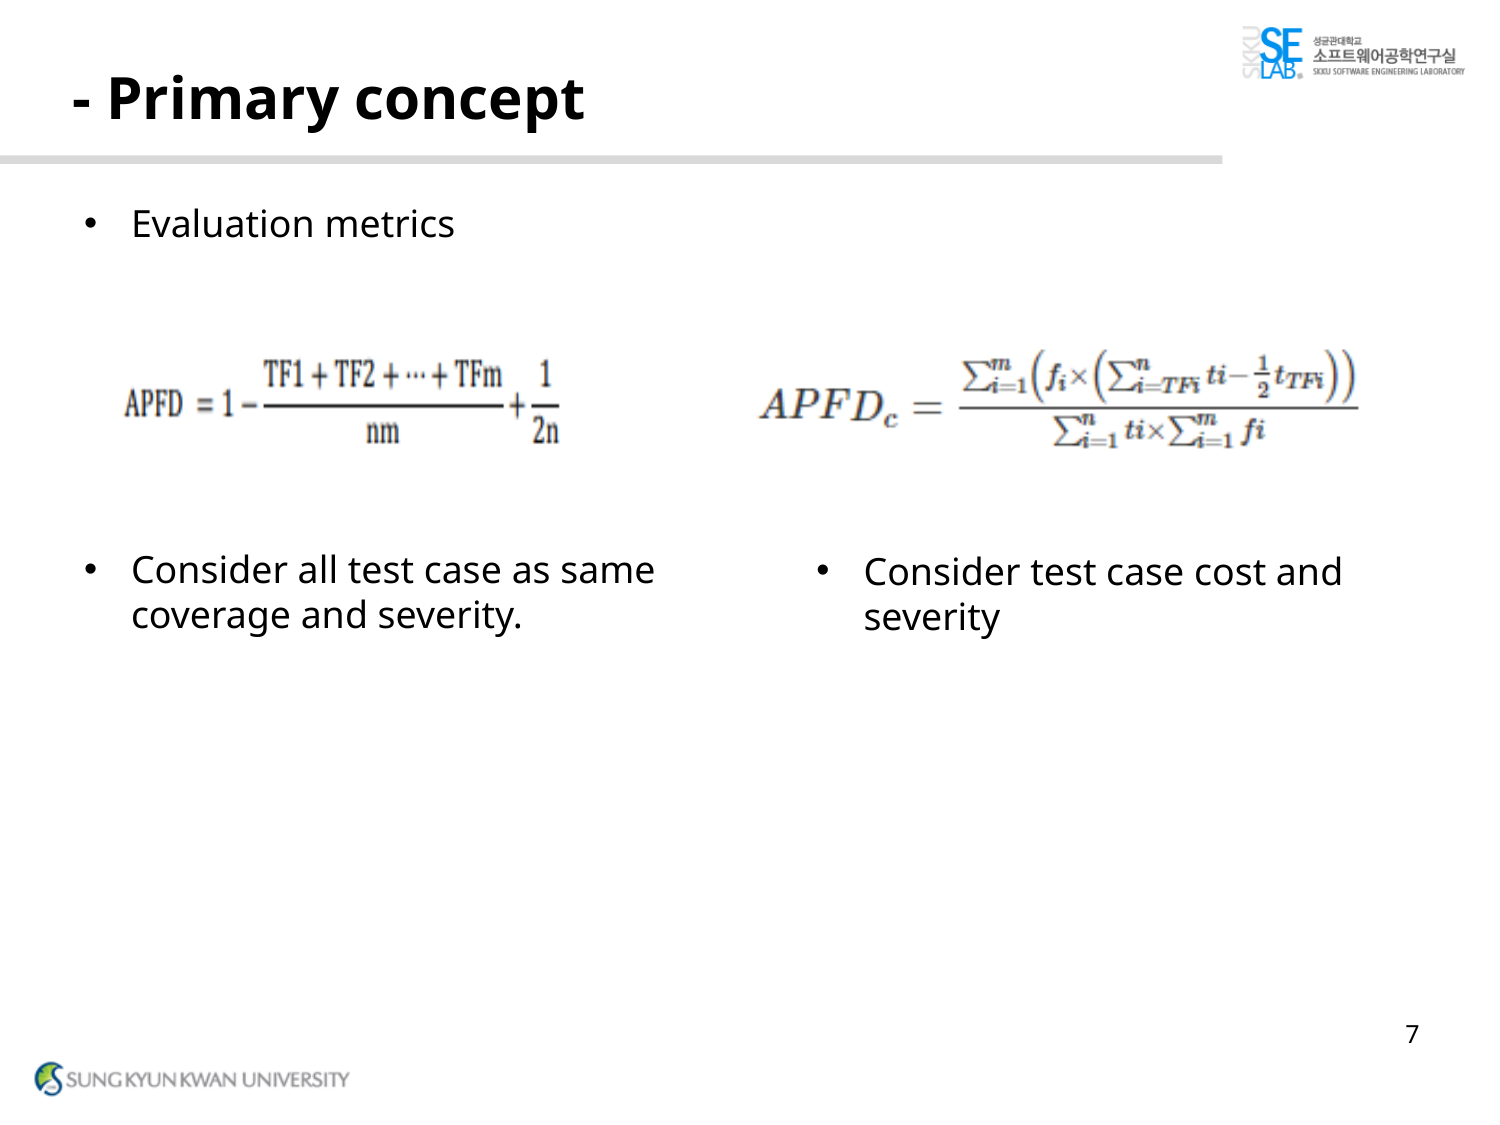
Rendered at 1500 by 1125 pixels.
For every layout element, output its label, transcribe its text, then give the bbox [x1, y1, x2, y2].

slide_number 7 [1076, 1011, 1428, 1059]
picture [17, 1046, 366, 1110]
text_box Evaluation metrics [76, 192, 998, 253]
picture [717, 332, 1385, 467]
text_box Consider all test case as same coverage and severity. [76, 538, 680, 734]
title - Primary concept [64, 0, 1391, 194]
picture [120, 348, 578, 450]
picture [1391, 0, 1500, 134]
text_box Consider test case cost and severity [809, 539, 1424, 645]
